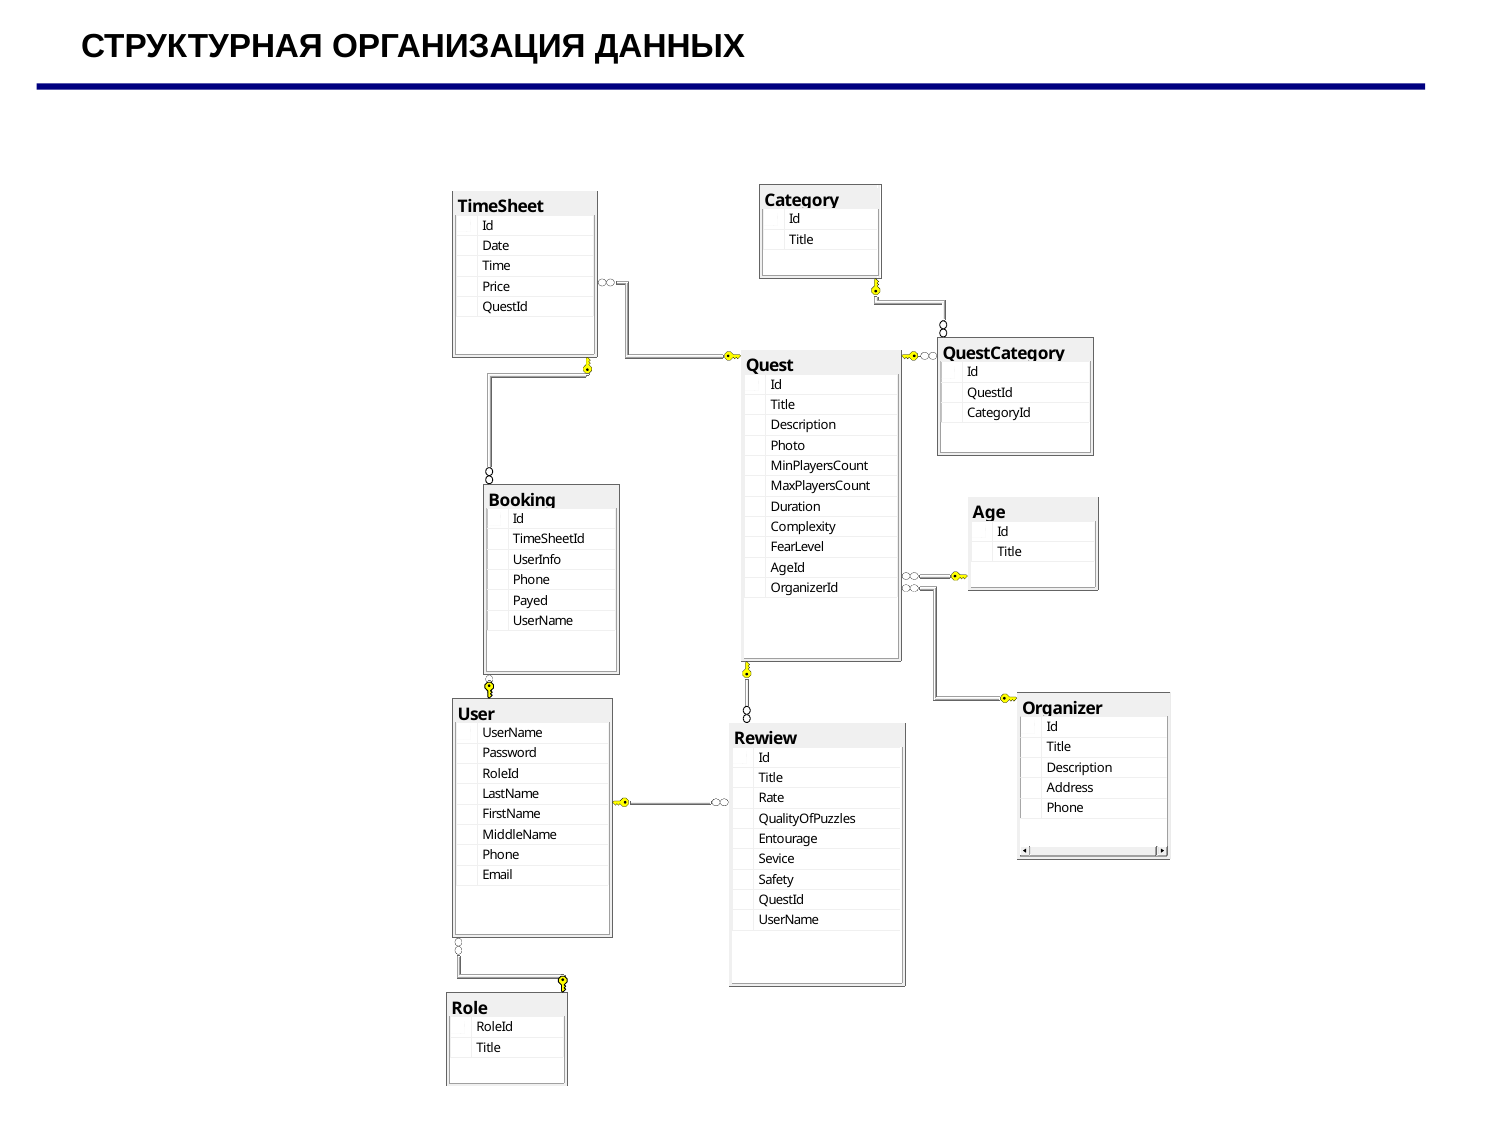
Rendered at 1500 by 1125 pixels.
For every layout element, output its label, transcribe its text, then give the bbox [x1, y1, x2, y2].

picture [442, 184, 1171, 1087]
text_box СТРУКТУРНАЯ ОРГАНИЗАЦИЯ ДАННЫХ [0, 16, 1082, 72]
